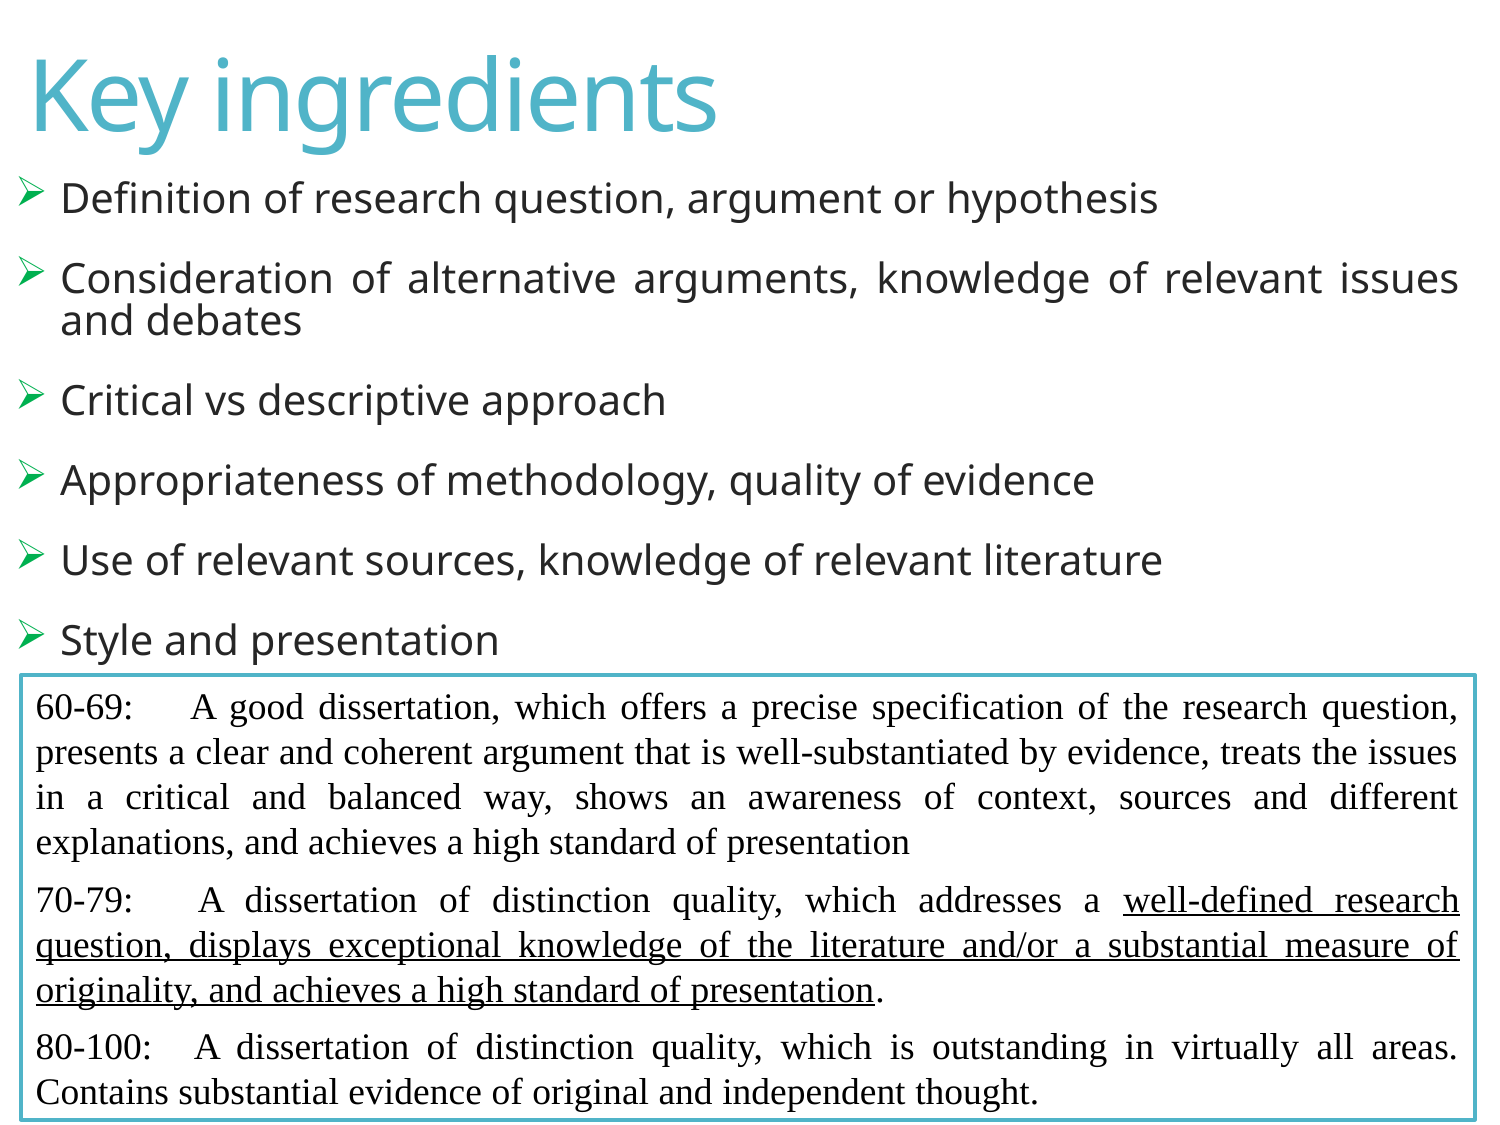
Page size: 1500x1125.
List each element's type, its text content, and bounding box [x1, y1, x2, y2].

text_box Key ingredients [12, 10, 1363, 174]
text_box 60-69: A good dissertation, which offers a precise specification of the research question, presents a clear and coherent argument that is well-substantiated by evidence, treats the issues in a critical and balanced way, shows an awareness of context, sources and different explanations, and achieves a high standard of presentation 70-79: A dissertation of distinction quality, which addresses a well-defined research question, displays exceptional knowledge of the literature and/or a substantial measure of originality, and achieves a high standard of presentation. 80-100: A dissertation of distinction quality, which is outstanding in virtually all areas. Contains substantial evidence of original and independent thought. [20, 674, 1475, 1120]
list Definition of research question, argument or hypothesis Consideration of alternative arguments, knowledge of relevant issues and debates Critical vs descriptive approach Appropriateness of methodology, quality of evidence Use of relevant sources, knowledge of relevant literature Style and presentation [0, 171, 1475, 860]
